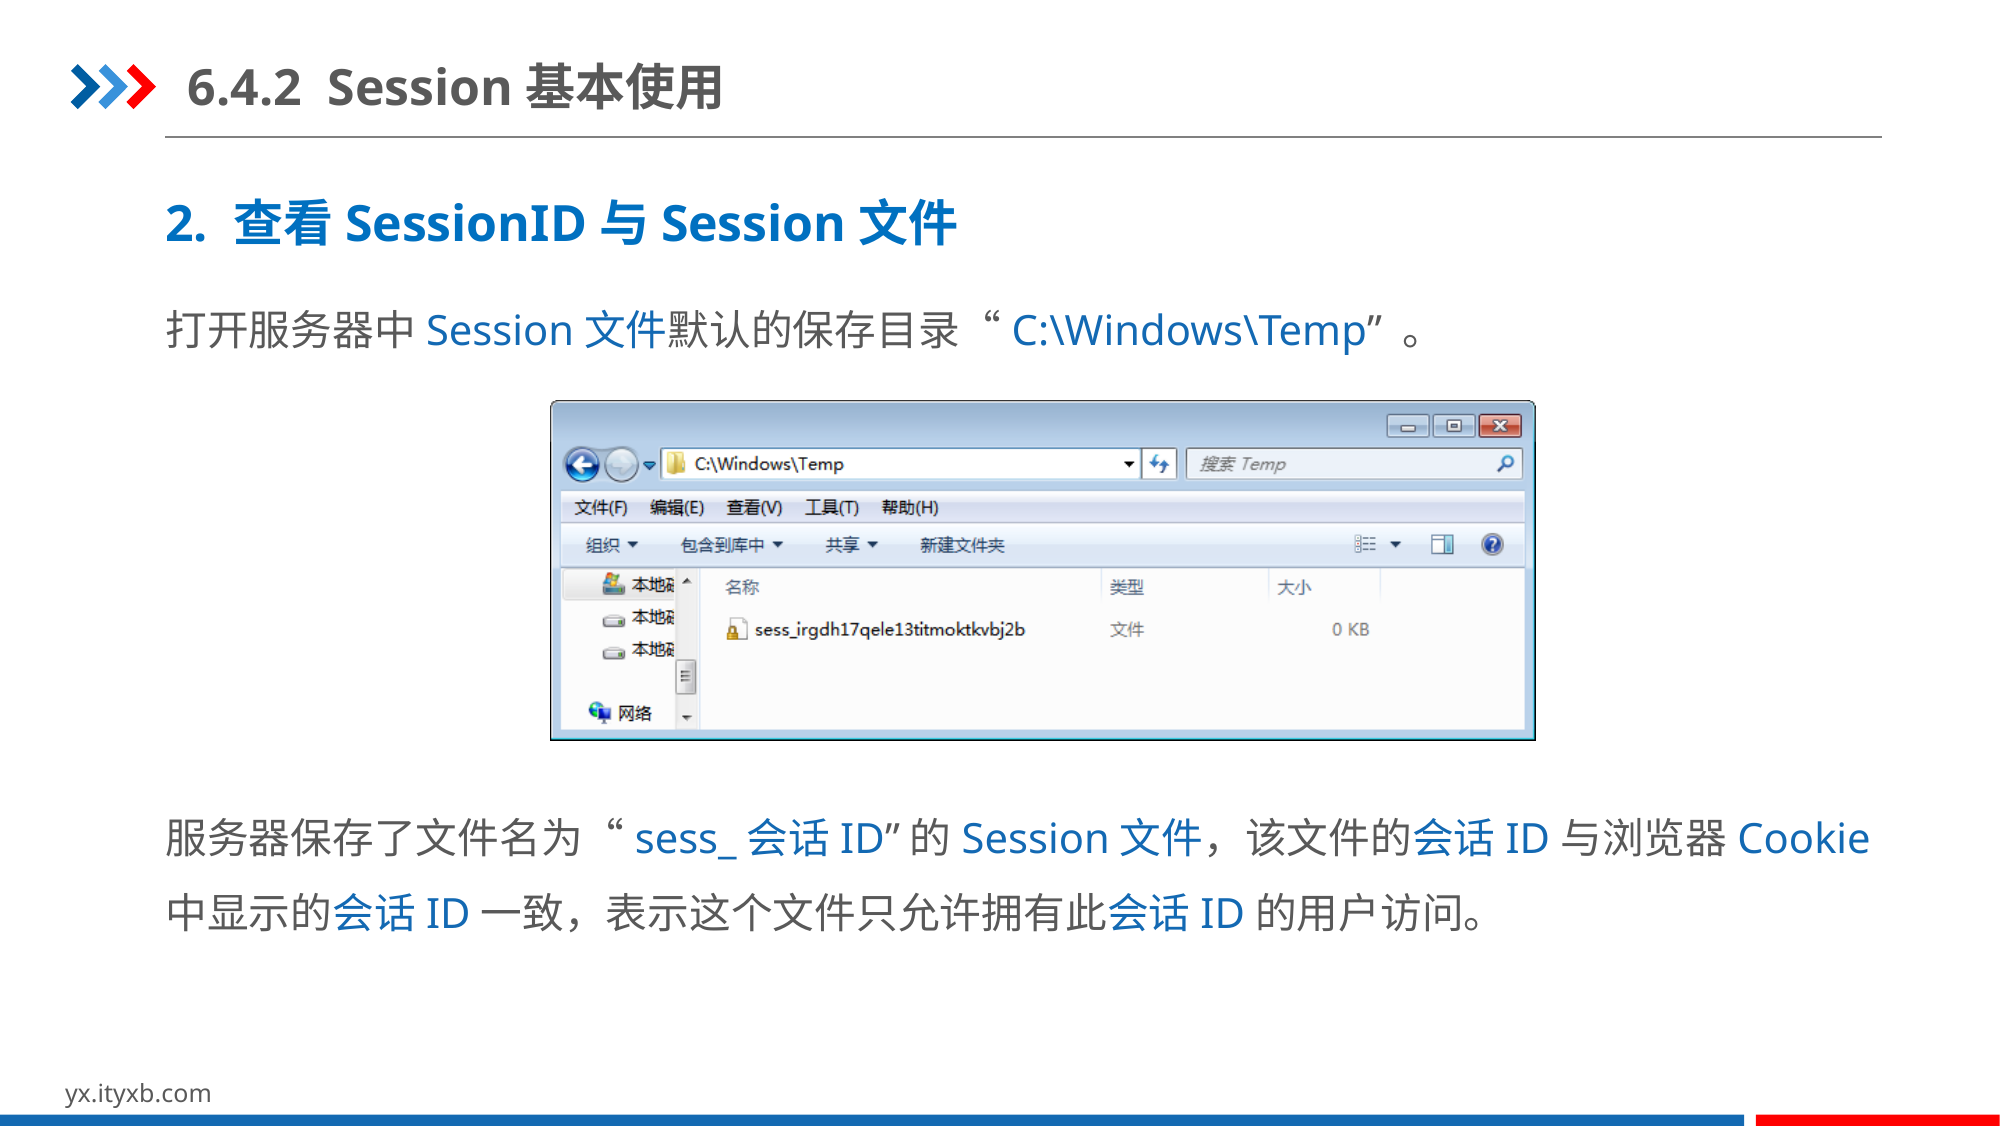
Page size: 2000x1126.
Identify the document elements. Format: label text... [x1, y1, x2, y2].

text_box 2. 查看SessionID与Session文件 [150, 184, 1485, 259]
text_box 打开服务器中Session文件默认的保存目录“C:\Windows\Temp” 。 [150, 295, 1804, 361]
text_box 6.4.2 Session基本使用 [187, 43, 827, 127]
text_box 服务器保存了文件名为“sess_会话ID”的Session文件，该文件的会话ID与浏览器Cookie中显示的会话ID一致，表示这个文件只允许拥有此会话ID的用户访问。 [150, 779, 1886, 944]
picture [550, 399, 1536, 741]
